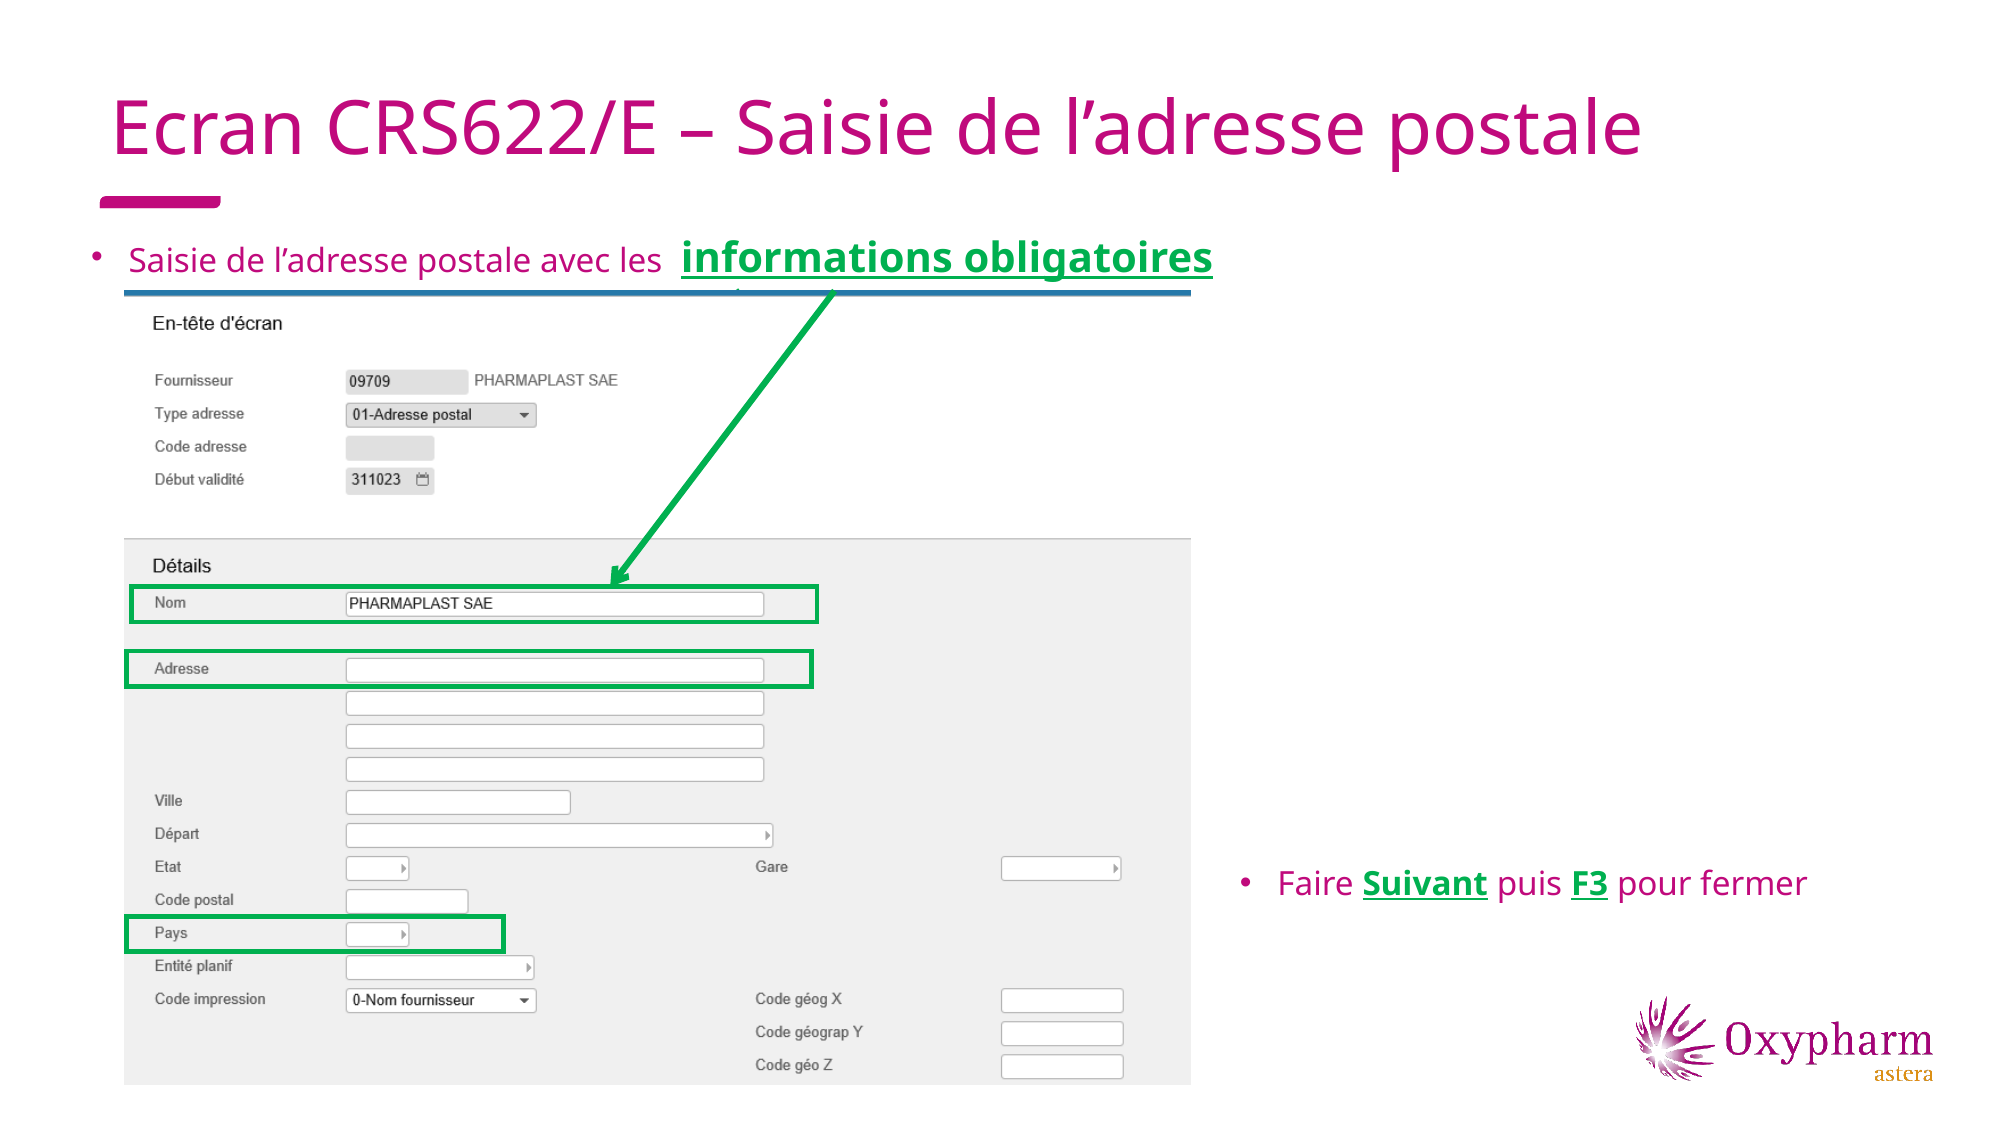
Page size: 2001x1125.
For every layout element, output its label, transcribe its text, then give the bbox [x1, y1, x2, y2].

title Ecran CRS622/E – Saisie de l’adresse postale [95, 36, 1896, 224]
picture [124, 290, 1191, 1085]
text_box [610, 290, 835, 587]
text_box Faire Suivant puis F3 pour fermer [1225, 859, 1828, 933]
text_box Saisie de l’adresse postale avec les informations obligatoires [76, 229, 1922, 327]
picture [1636, 996, 1933, 1081]
